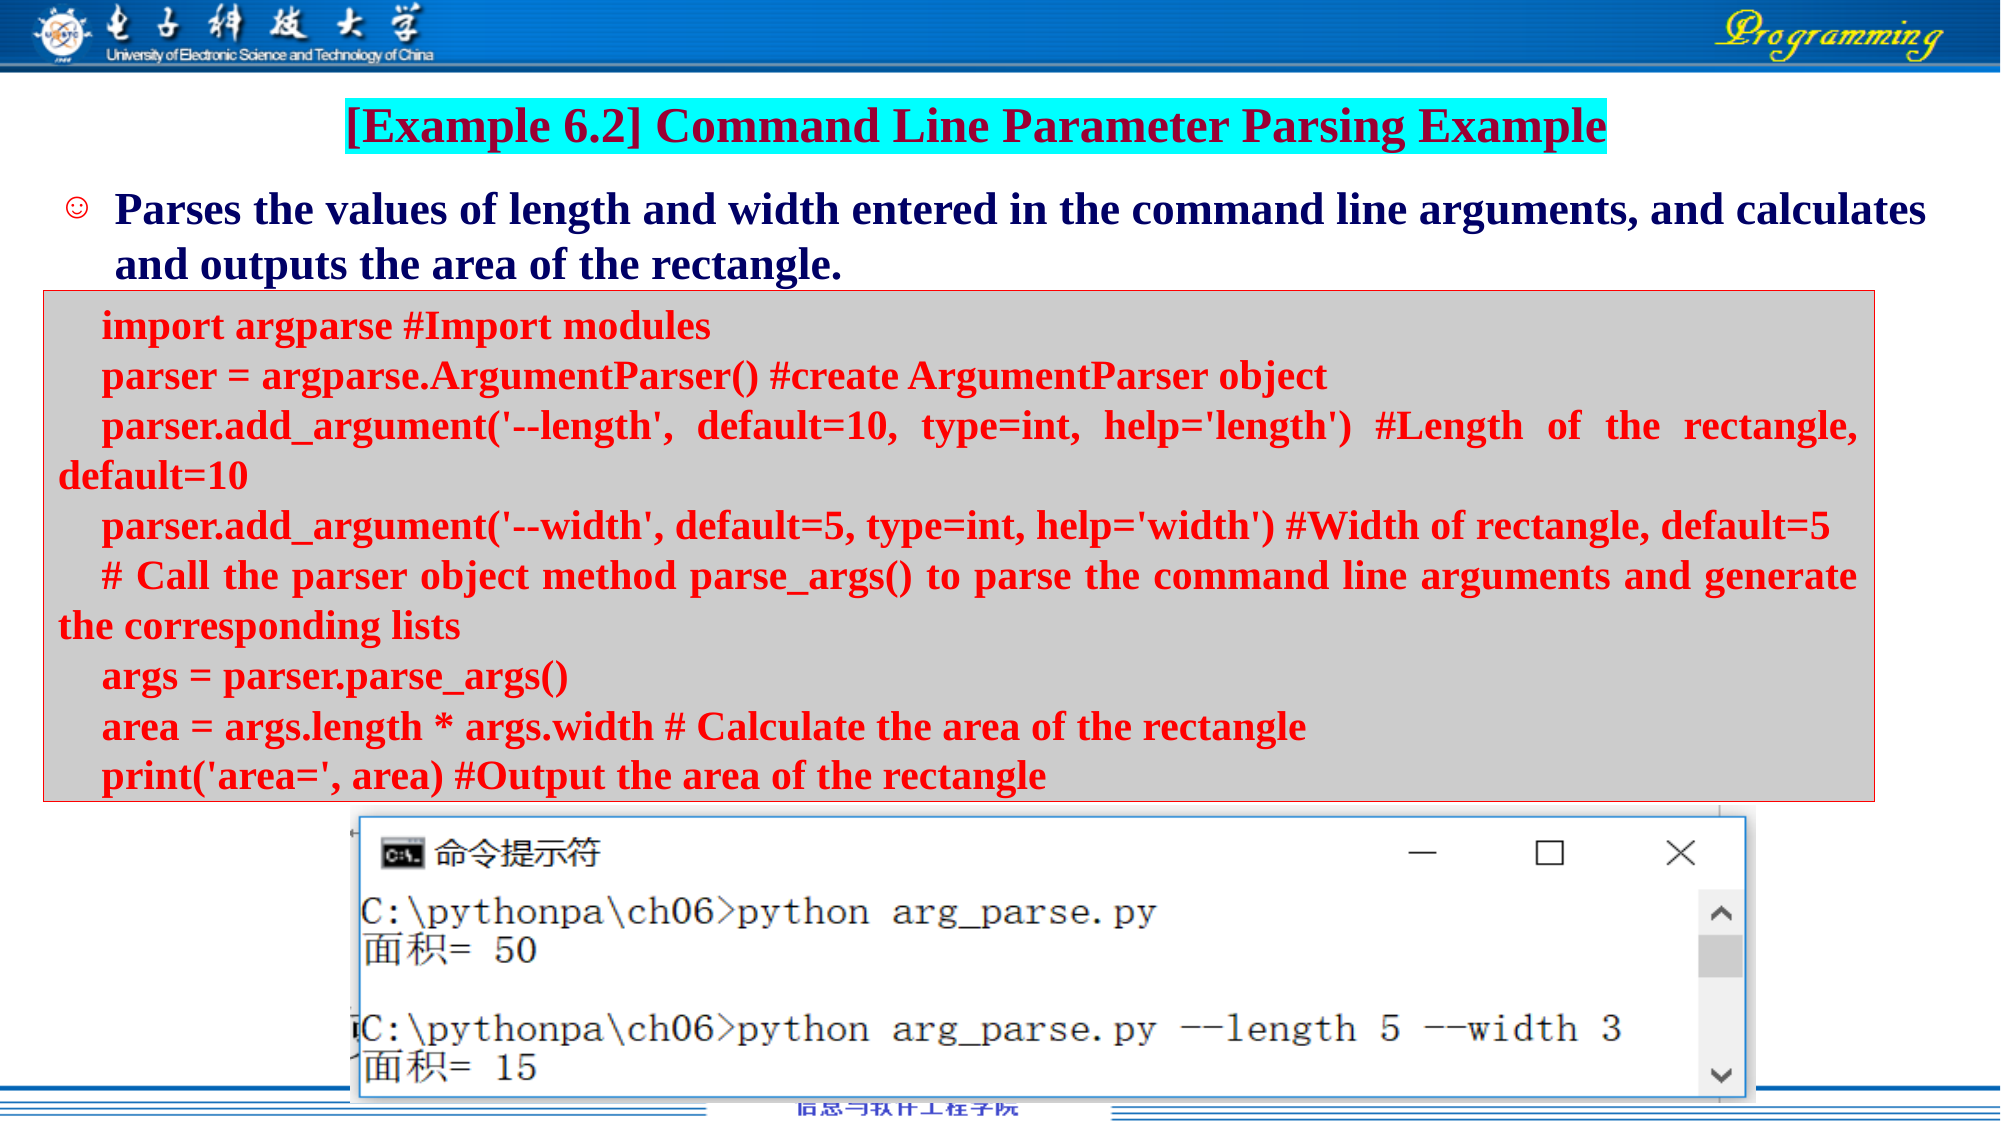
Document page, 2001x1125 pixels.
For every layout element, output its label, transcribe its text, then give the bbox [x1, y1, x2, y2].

text_box import argparse #Import modules parser = argparse.ArgumentParser() #create ArgumentParser object parser.add_argument('--length', default=10, type=int, help='length') #Length of the rectangle, default=10 parser.add_argument('--width', default=5, type=int, help='width') #Width of rectangle, default=5 # Call the parser object method parse_args() to parse the command line arguments and generate the corresponding lists args = parser.parse_args() area = args.length * args.width # Calculate the area of the rectangle print('area=', area) #Output the area of the rectangle [43, 290, 1875, 802]
picture [0, 0, 2001, 1125]
title [Example 6.2] Command Line Parameter Parsing Example [184, 73, 1768, 171]
list Parses the values of length and width entered in the command line arguments, and calculates and outputs the area of the rectangle. [43, 171, 1993, 847]
